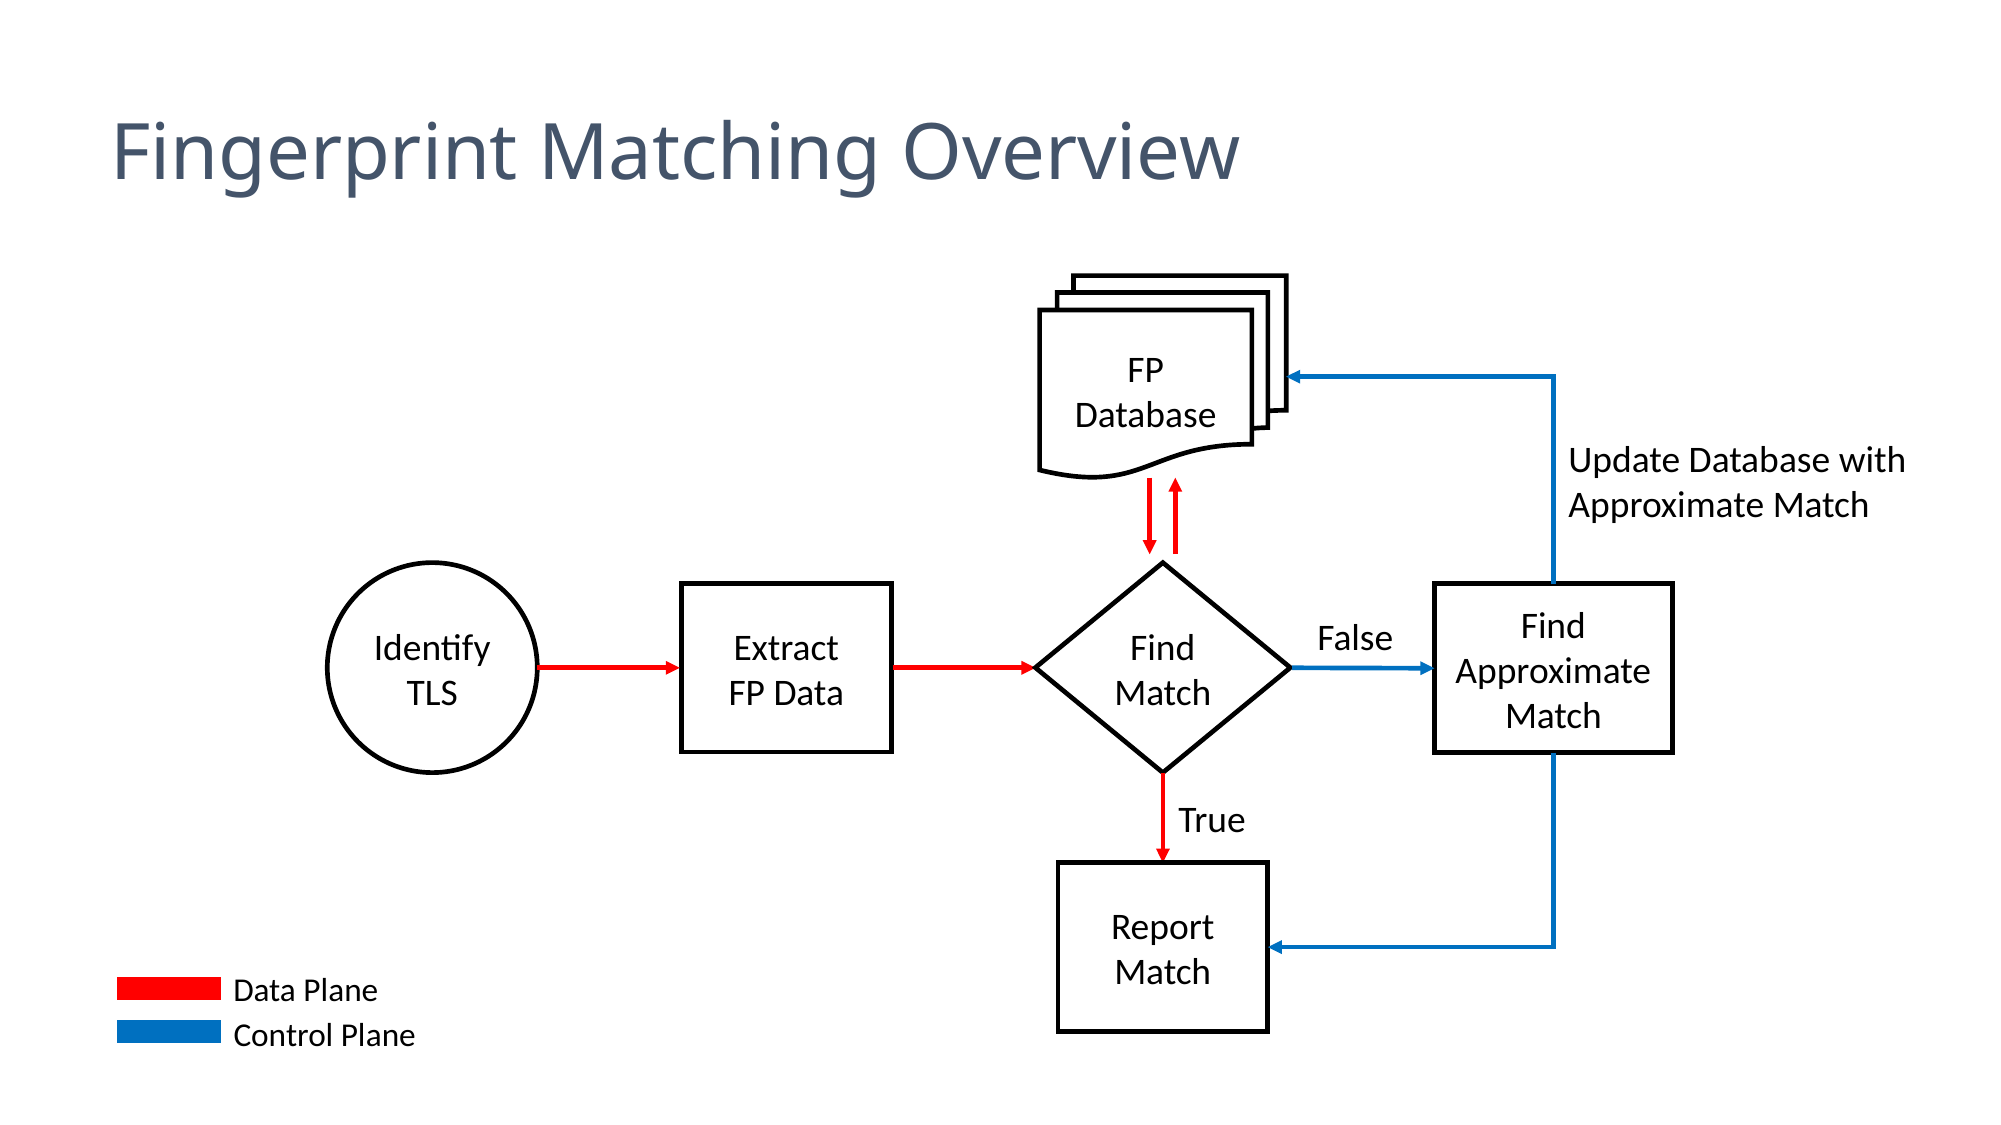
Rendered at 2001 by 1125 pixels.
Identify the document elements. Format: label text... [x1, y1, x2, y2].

text_box False [1302, 605, 1424, 666]
text_box Find Approximate Match [1433, 583, 1674, 754]
text_box Report Match [1057, 862, 1269, 1033]
text_box Update Database with Approximate Match [1553, 427, 1933, 532]
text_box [117, 960, 433, 1062]
text_box Find Match [1034, 561, 1292, 773]
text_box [1316, 346, 1524, 614]
text_box Extract FP Data [680, 582, 892, 753]
text_box Identify TLS [326, 561, 539, 774]
text_box FP Database [1038, 274, 1288, 479]
title Fingerprint Matching Overview [95, 74, 1922, 235]
text_box True [1163, 787, 1268, 848]
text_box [1313, 707, 1508, 993]
